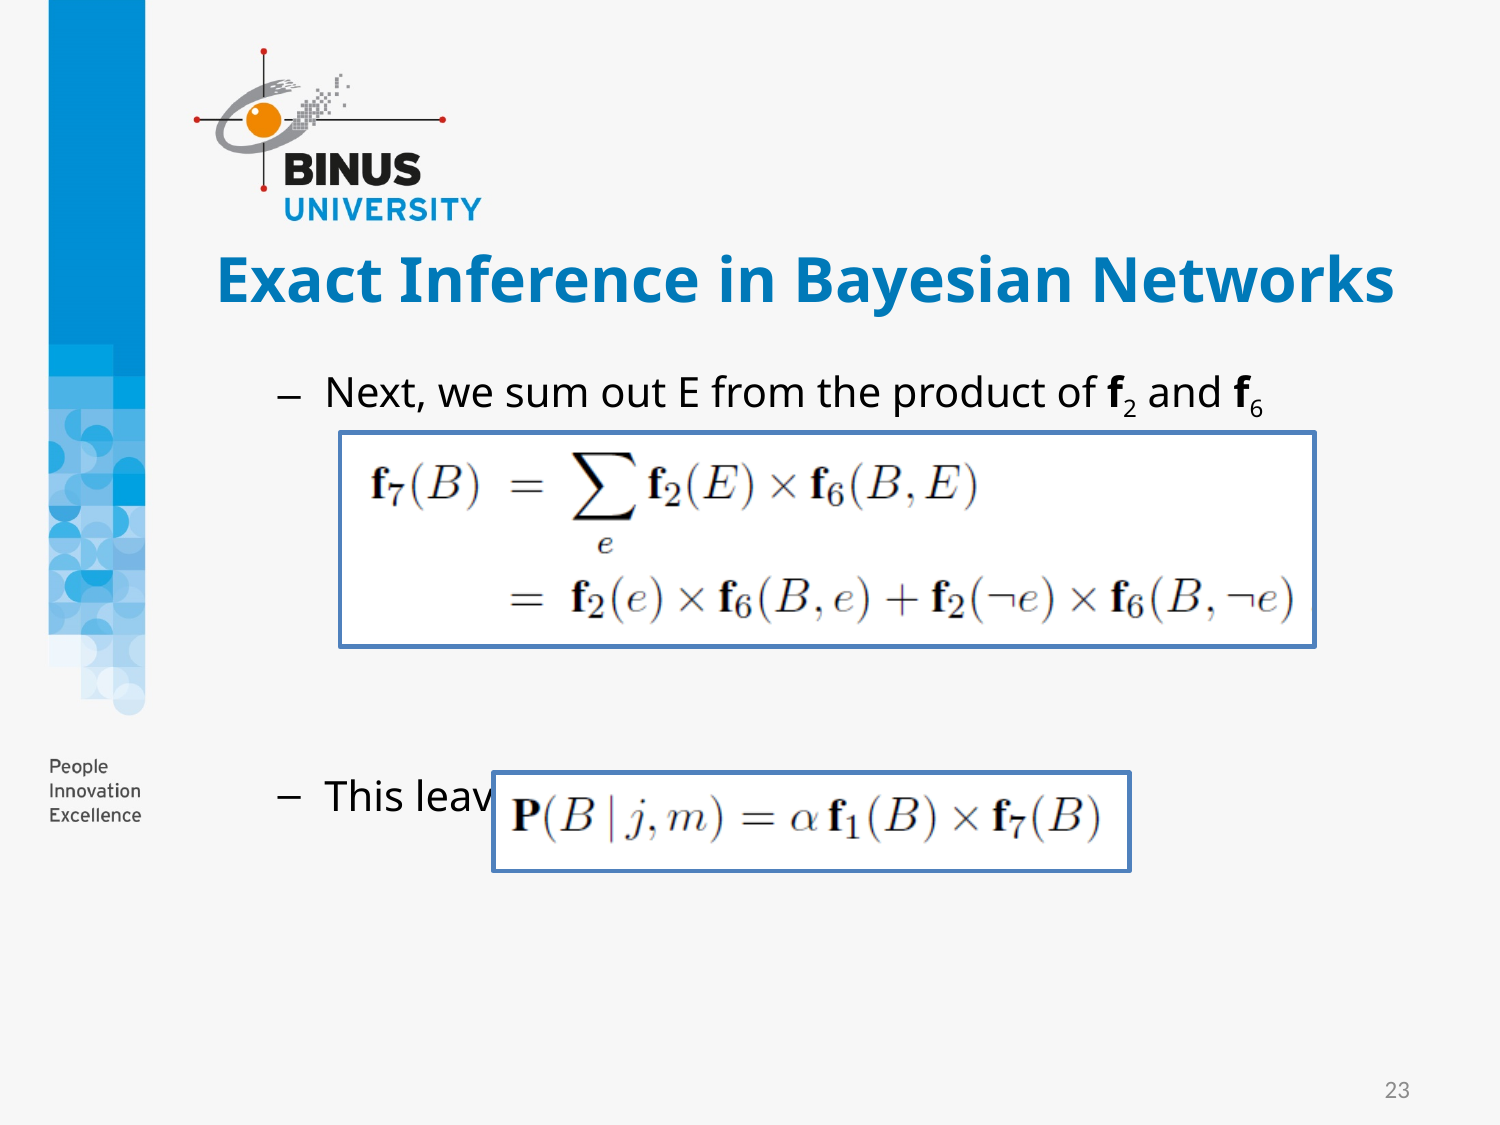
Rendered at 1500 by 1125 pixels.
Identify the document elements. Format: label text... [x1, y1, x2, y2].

picture [341, 434, 1313, 645]
picture [495, 774, 1128, 869]
list Next, we sum out E from the product of f2 and f6 This leaves the expression [187, 329, 1436, 1062]
title Exact Inference in Bayesian Networks [187, 224, 1425, 329]
picture [0, 0, 1500, 845]
slide_number 23 [1074, 1062, 1425, 1119]
